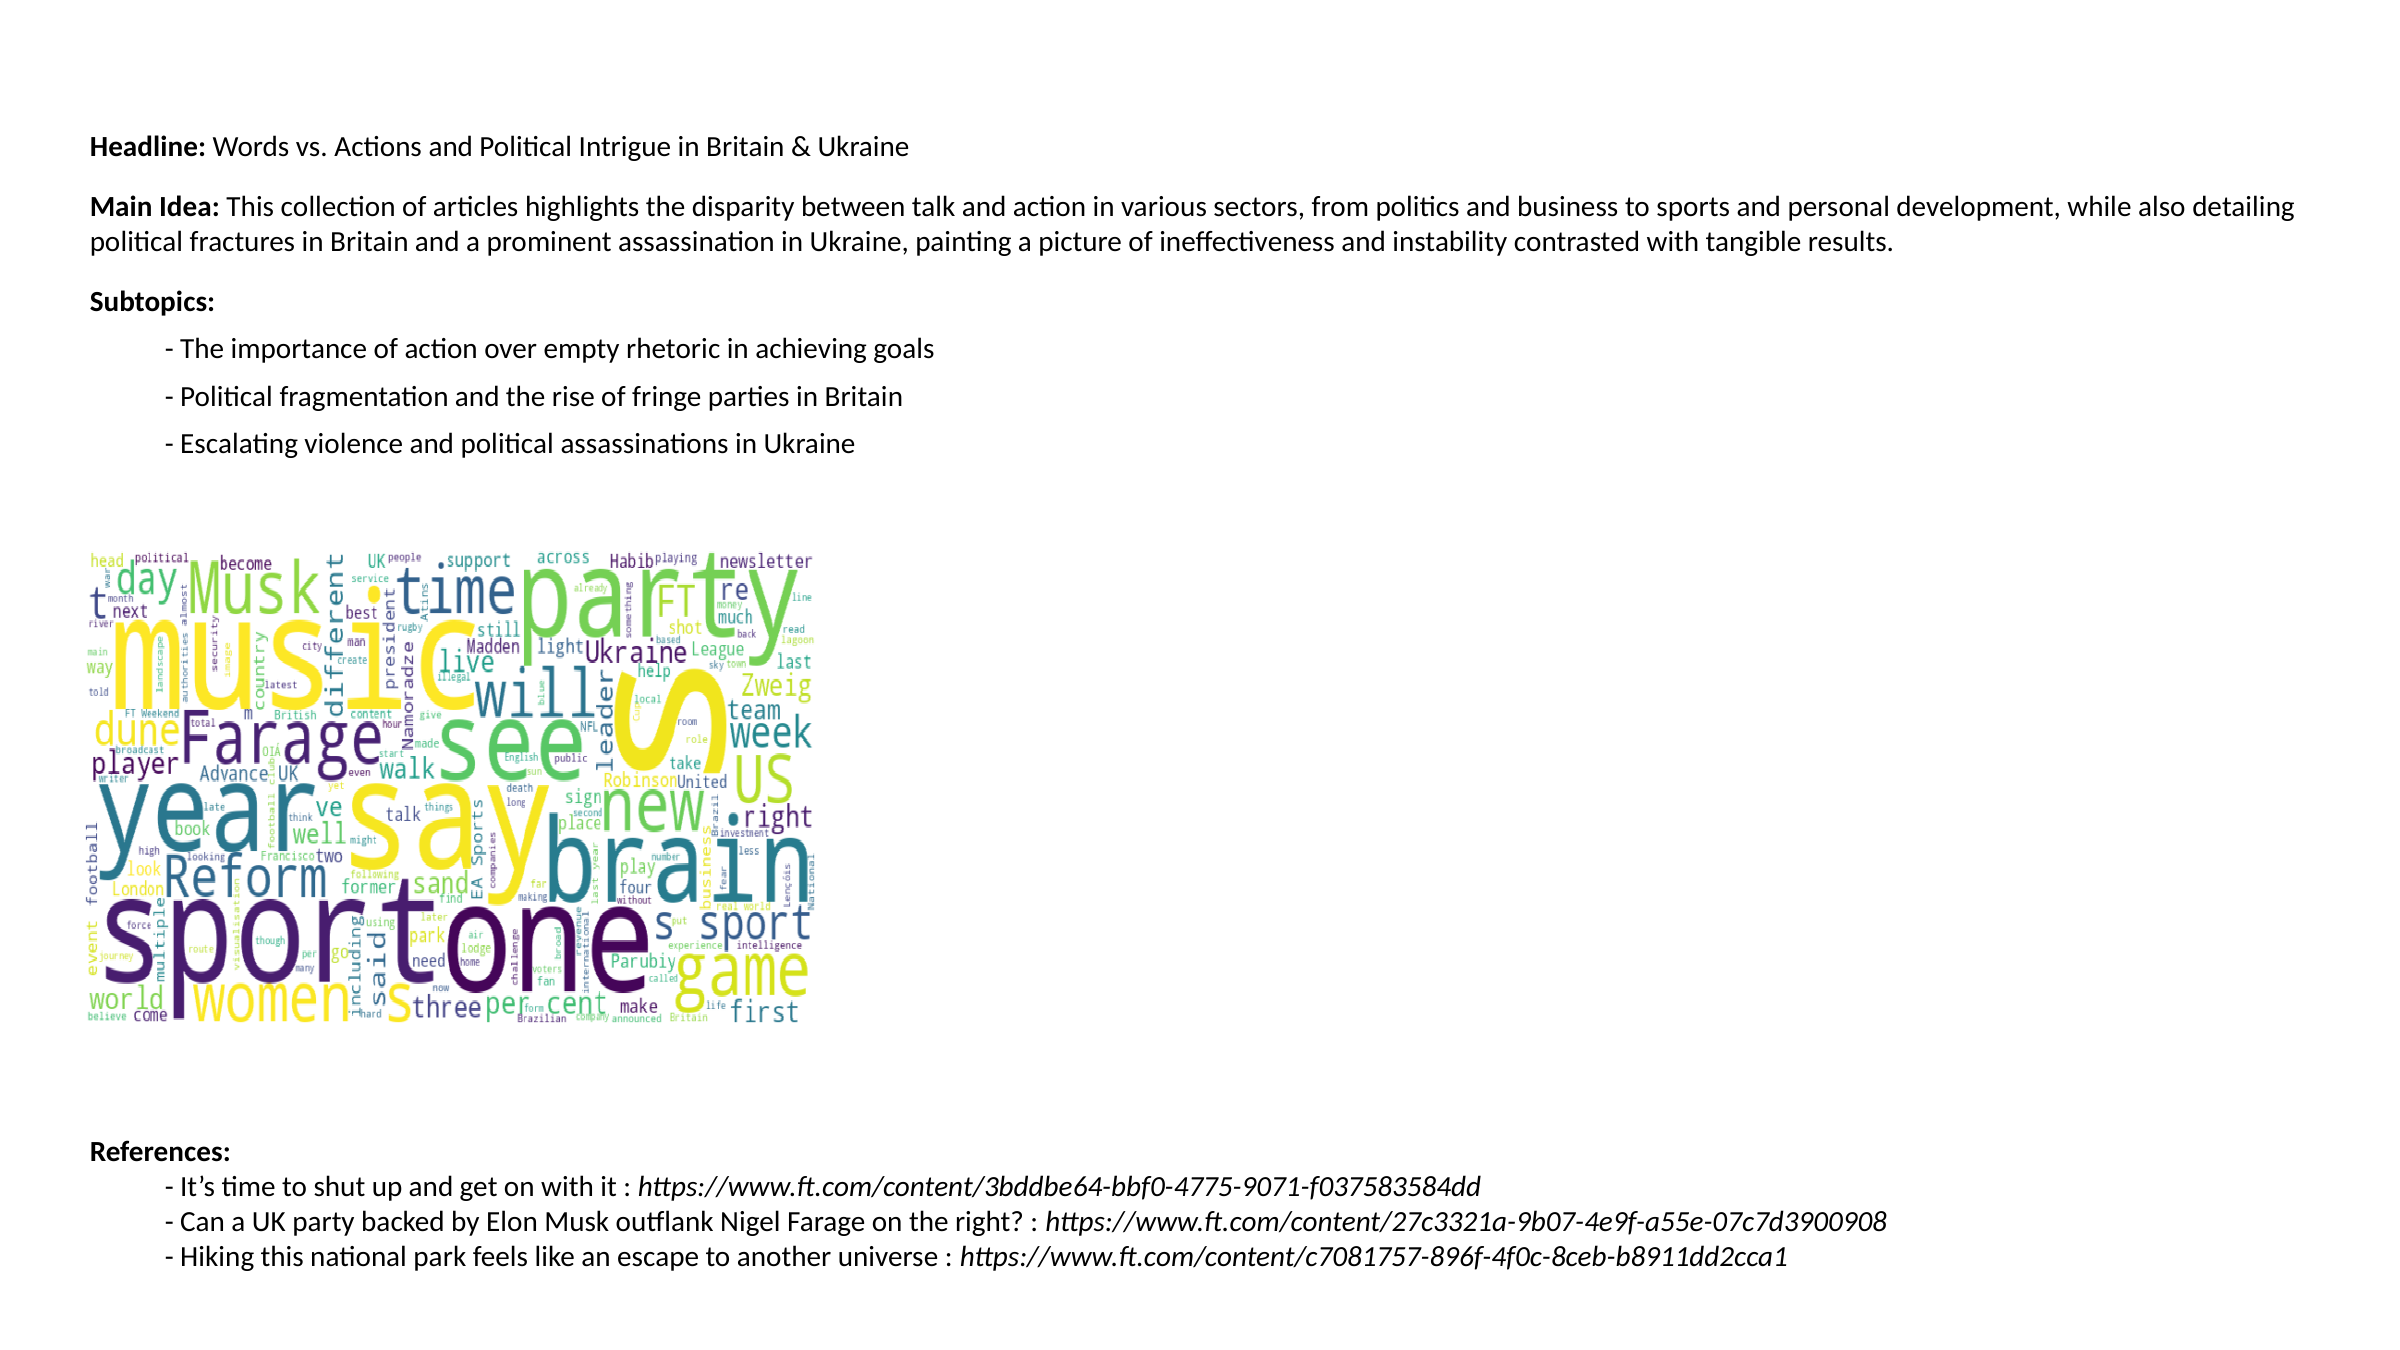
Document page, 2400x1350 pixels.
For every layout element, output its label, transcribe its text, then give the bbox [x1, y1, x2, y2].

text_box References: - It’s time to shut up and get on with it : https://www.ft.com/content/3bddbe64-bbf0-4775-9071-f037583584dd - Can a UK party backed by Elon Musk outflank Nigel Farage on the right? : https://www.ft.com/content/27c3321a-9b07-4e9f-a55e-07c7d3900908 - Hiking this national park feels like an escape to another universe : https://www.ft.com/content/c7081757-896f-4f0c-8ceb-b8911dd2cca1 [74, 1079, 2325, 1280]
picture [74, 539, 826, 1039]
text_box Headline: Words vs. Actions and Political Intrigue in Britain & Ukraine Main Idea: This collection of articles highlights the disparity between talk and action in various sectors, from politics and business to sports and personal development, while also detailing political fractures in Britain and a prominent assassination in Ukraine, painting a picture of ineffectiveness and instability contrasted with tangible results. Subtopics: - The importance of action over empty rhetoric in achieving goals - Political fragmentation and the rise of fringe parties in Britain - Escalating violence and political assassinations in Ukraine [74, 74, 2325, 467]
